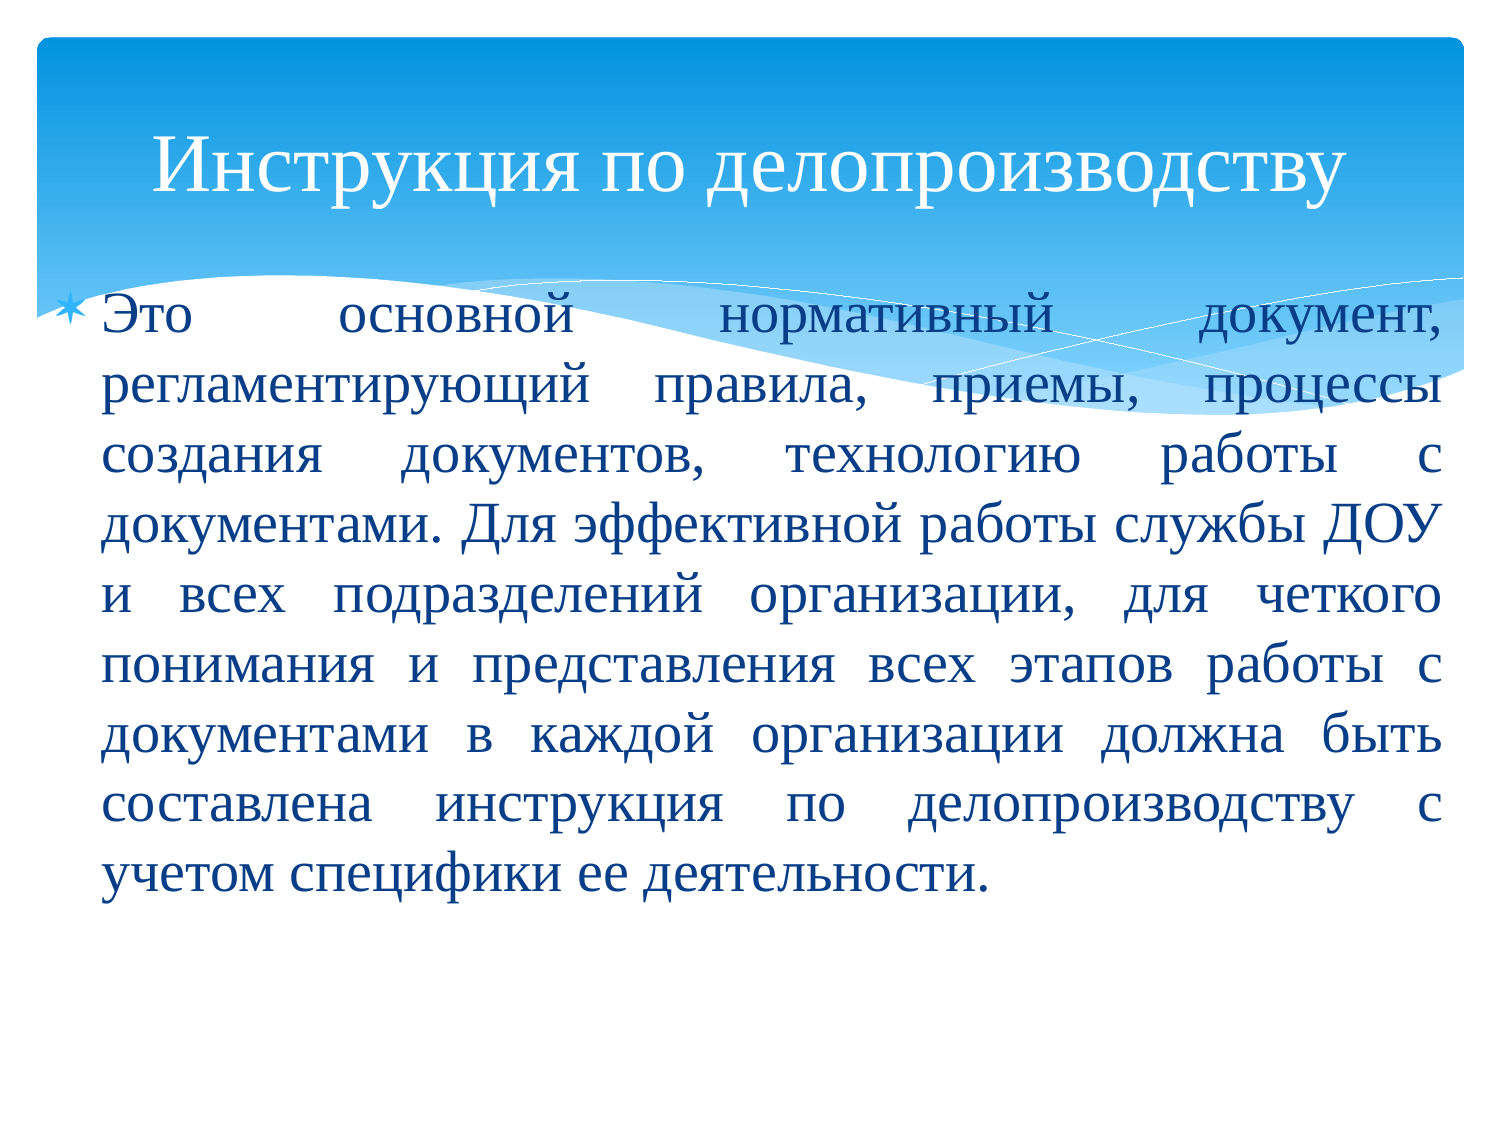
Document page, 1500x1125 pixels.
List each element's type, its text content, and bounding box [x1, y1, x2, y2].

list Это основной нормативный документ, регламентирующий правила, приемы, процессы создания документов, технологию работы с документами. Для эффективной работы службы ДОУ и всех подразделений организации, для четкого понимания и представления всех этапов работы с документами в каждой организации должна быть составлена инструкция по делопроизводству с учетом специфики ее деятельности. [41, 267, 1459, 1005]
title Инструкция по делопроизводству [75, 55, 1425, 261]
